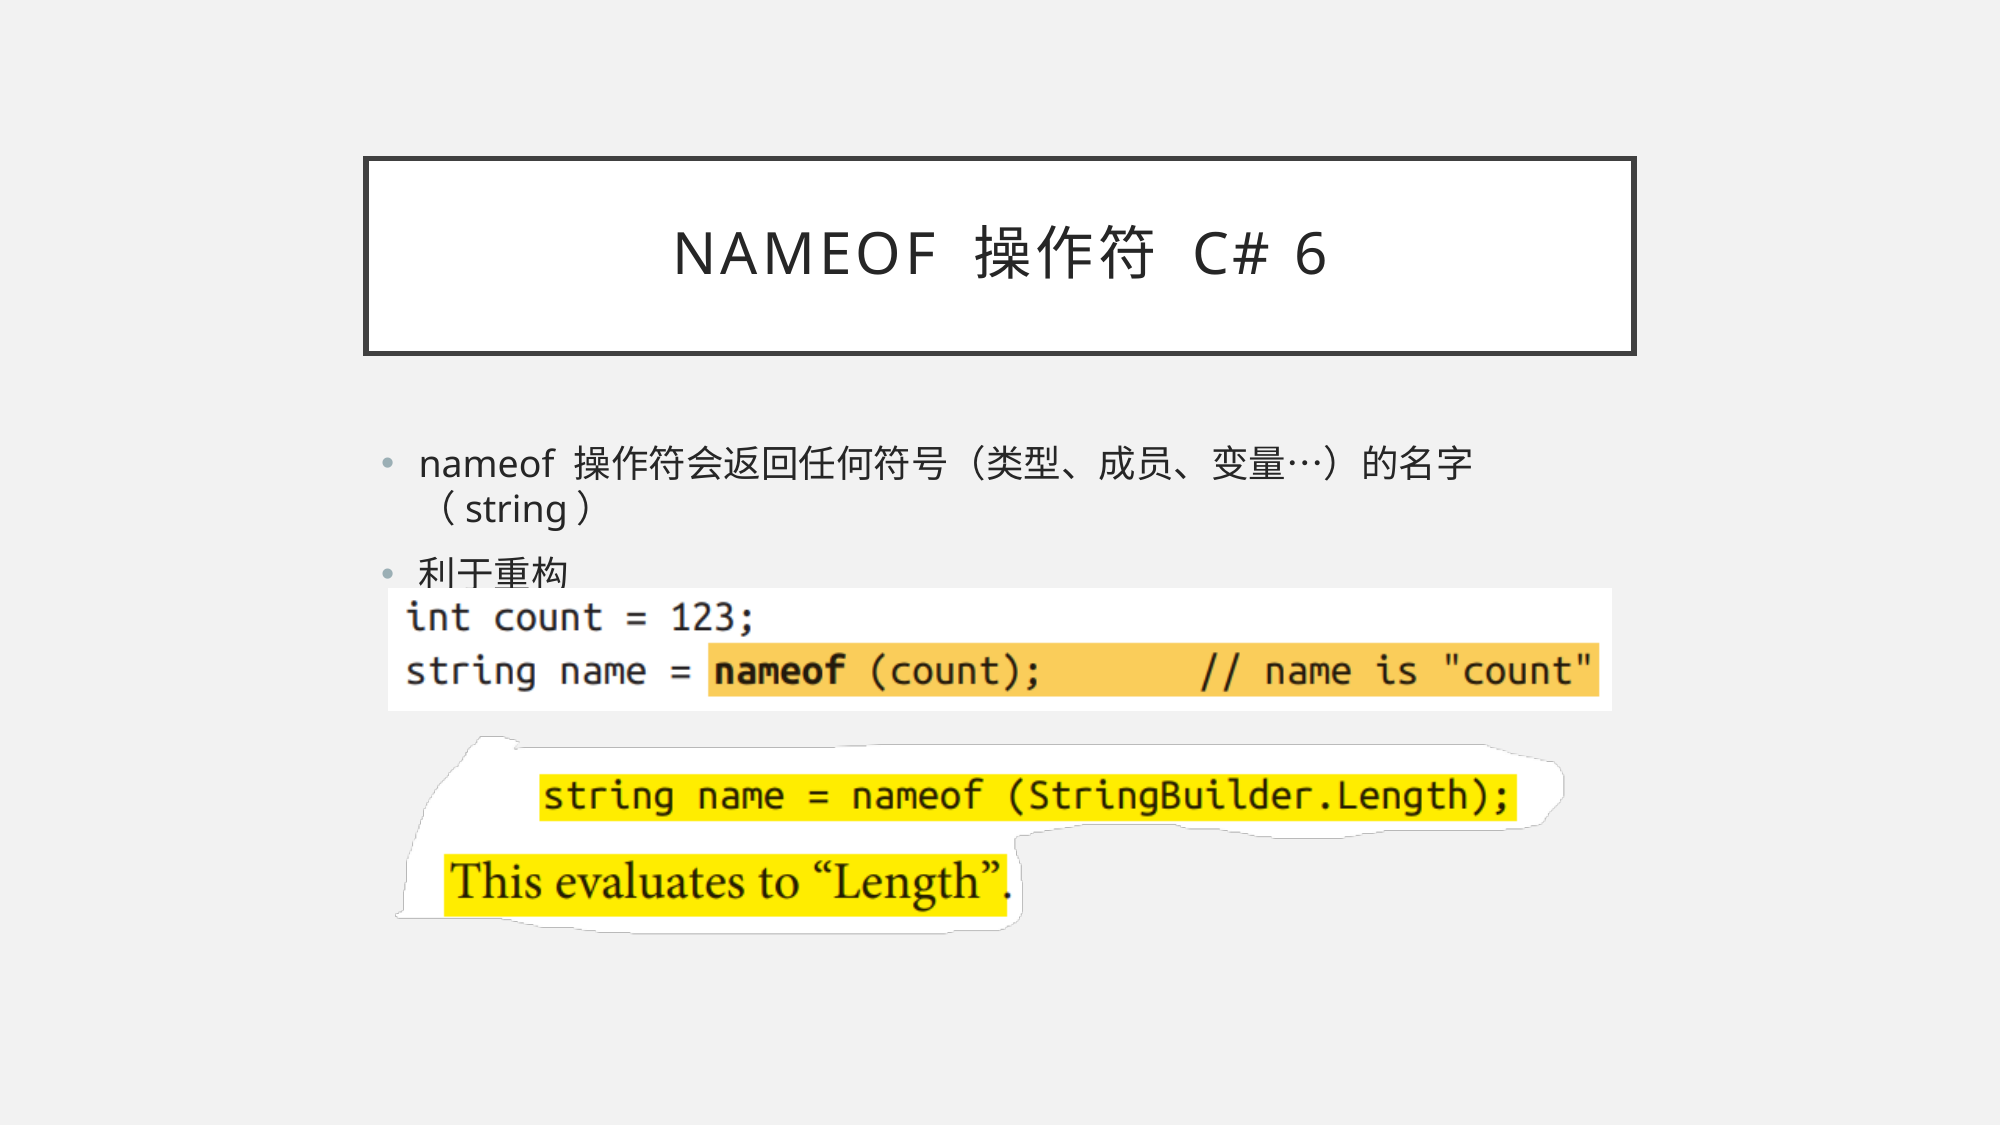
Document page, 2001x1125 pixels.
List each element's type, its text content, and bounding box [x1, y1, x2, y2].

picture [388, 729, 1572, 942]
picture [388, 588, 1612, 711]
list nameof 操作符会返回任何符号（类型、成员、变量…）的名字（string） 利于重构 [366, 432, 1634, 942]
title nameof 操作符 C# 6 [363, 156, 1637, 356]
